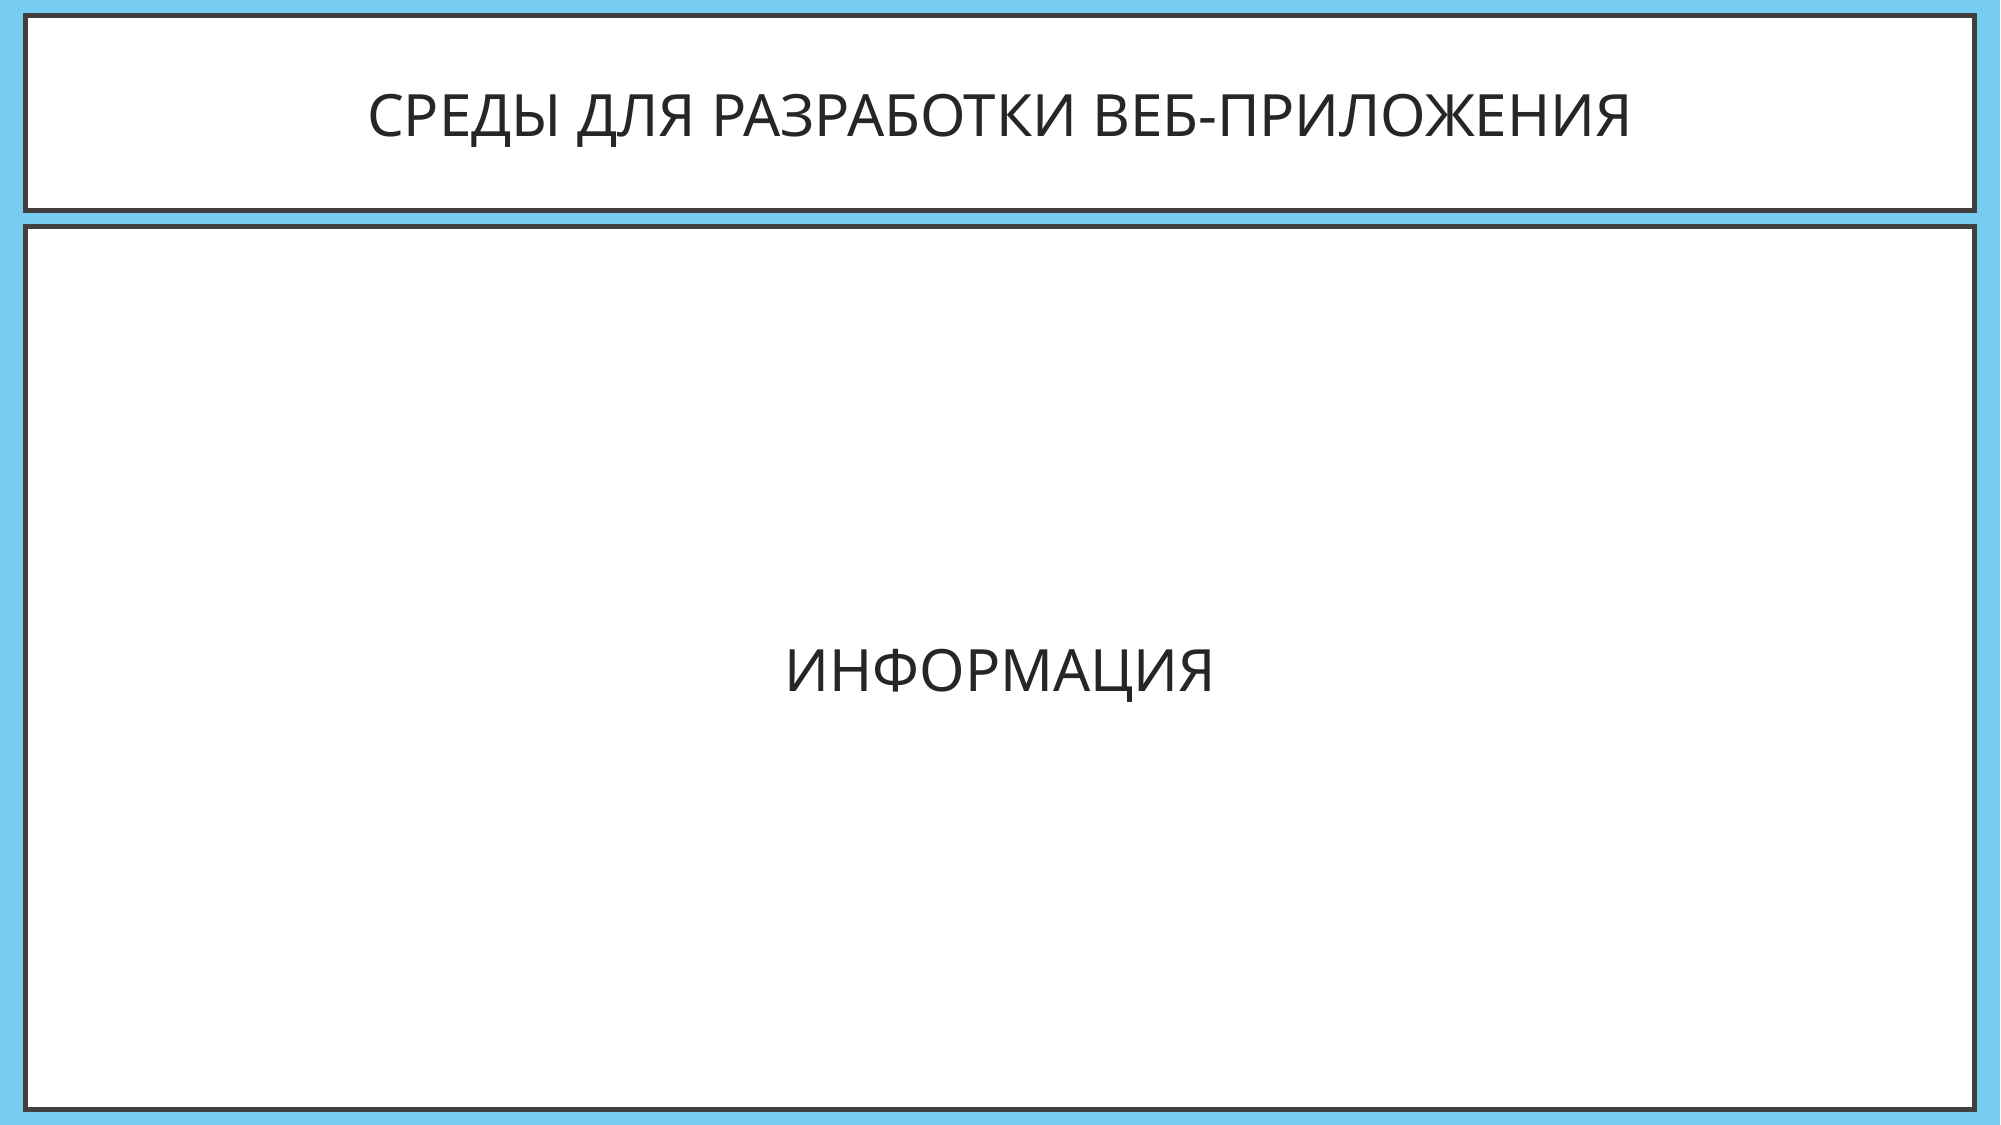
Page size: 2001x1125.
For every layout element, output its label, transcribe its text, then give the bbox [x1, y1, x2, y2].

title Среды для разработки веб-приложения [23, 13, 1977, 213]
text_box ИНФОРМАЦИЯ [25, 226, 1975, 1110]
